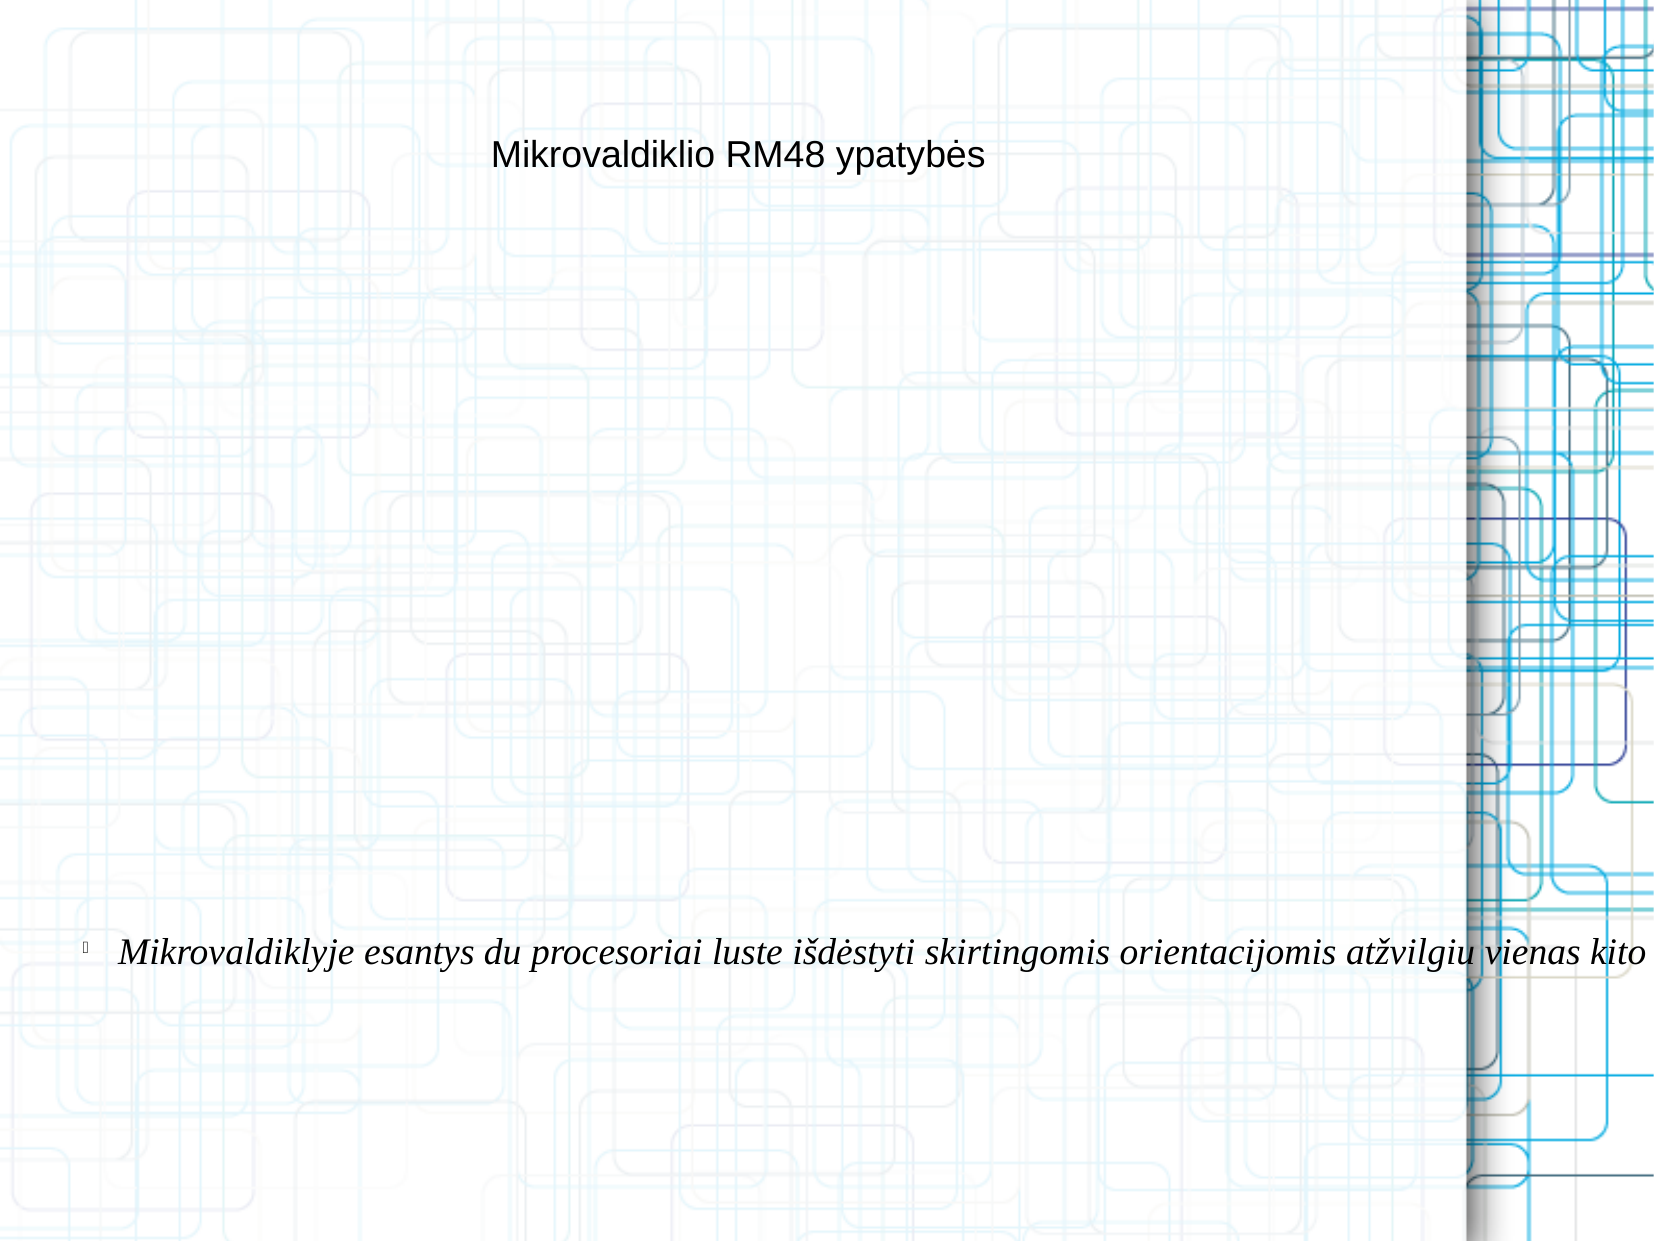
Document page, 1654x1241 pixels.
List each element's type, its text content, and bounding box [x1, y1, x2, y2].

text_box Mikrovaldiklio RM48 ypatybės [58, 49, 1418, 257]
text_box Mikrovaldiklyje esantys du procesoriai luste išdėstyti skirtingomis orientacijomis atžvilgiu vienas kito [82, 926, 1418, 1185]
picture [0, 0, 1654, 1241]
